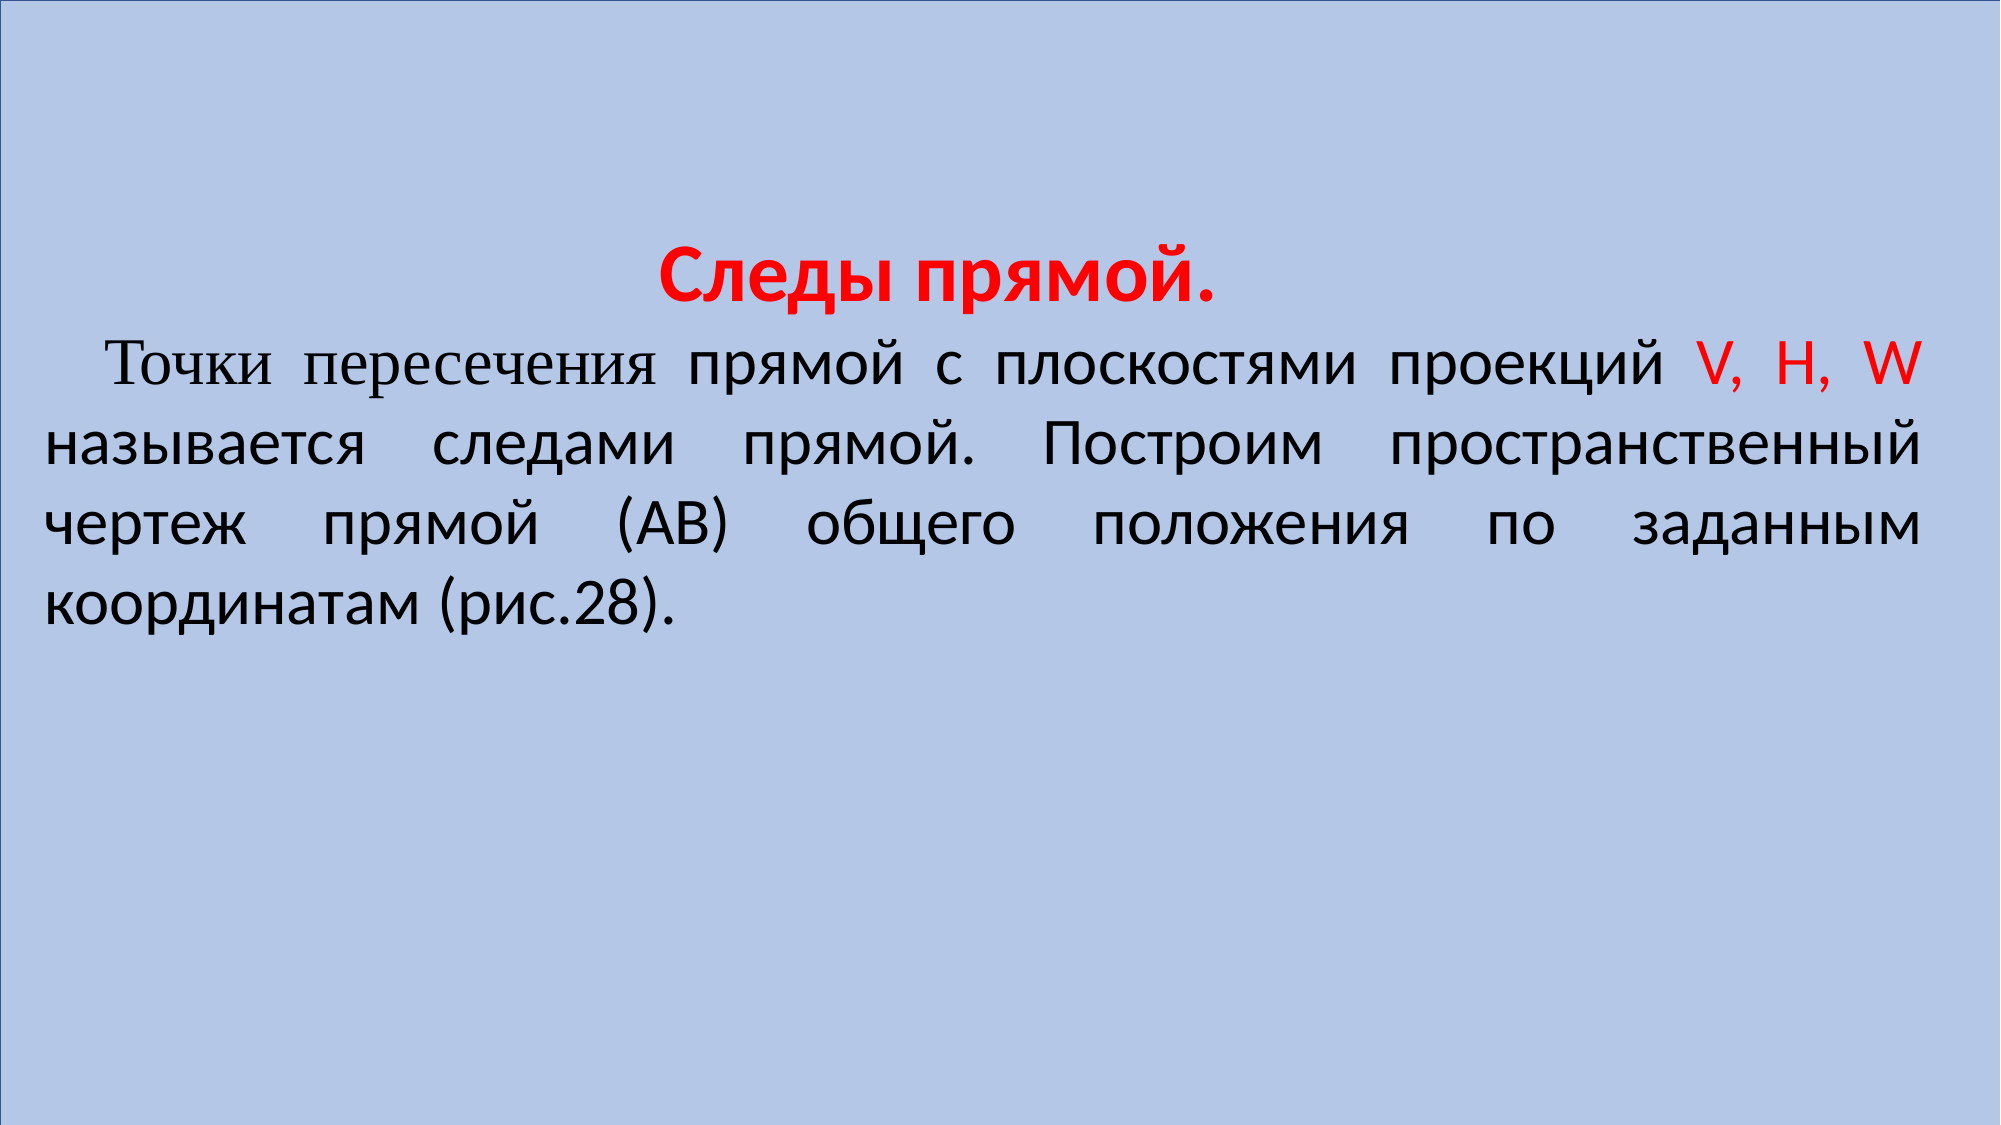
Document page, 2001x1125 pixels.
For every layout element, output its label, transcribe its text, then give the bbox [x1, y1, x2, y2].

text_box Следы прямой. Точки пересечения прямой с плоскостями проекций V, H, W называется следами прямой. Построим пространственный чертеж прямой (АВ) общего положения по заданным координатам (рис.28). [29, 210, 1938, 726]
text_box [0, 0, 2000, 1125]
